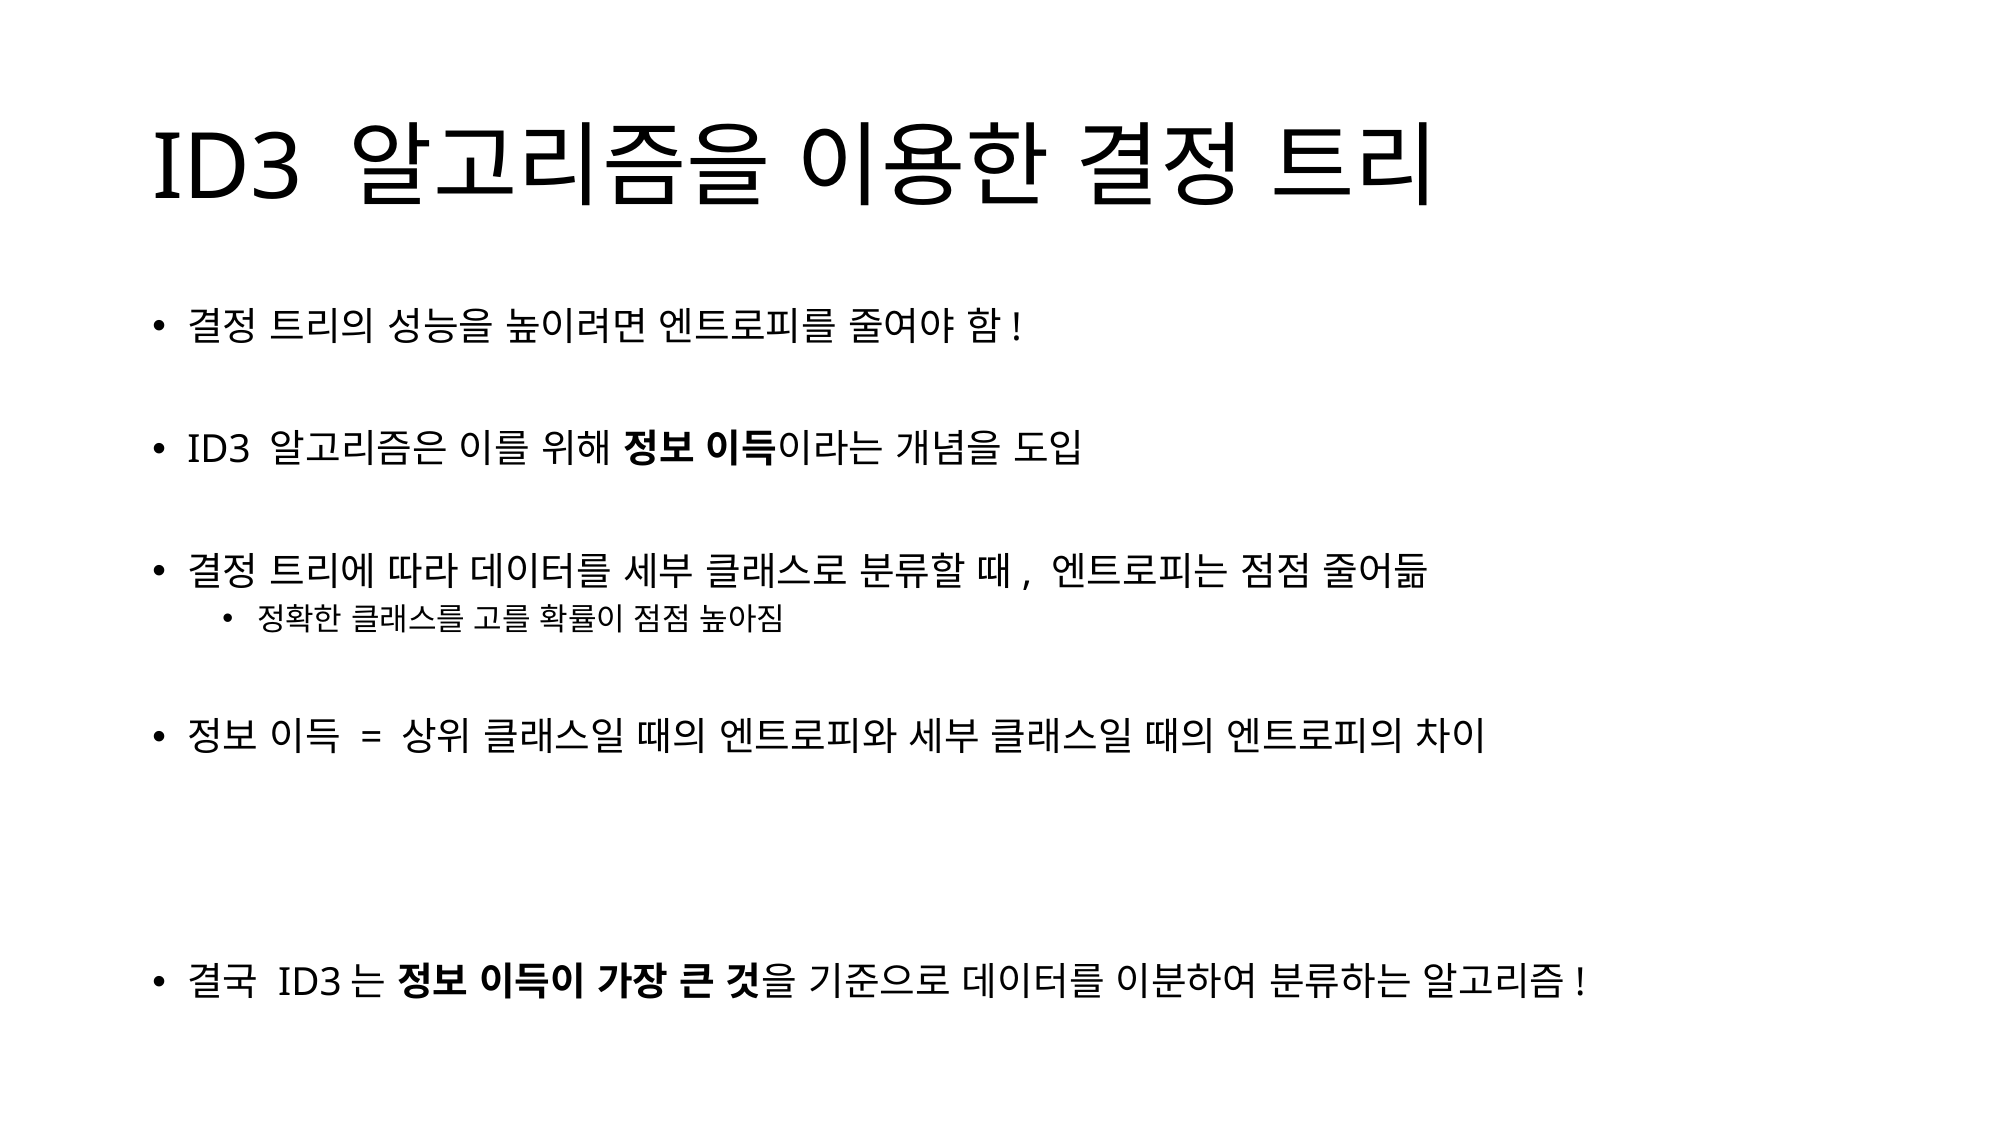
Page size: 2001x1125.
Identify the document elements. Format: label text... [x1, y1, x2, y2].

title ID3 알고리즘을 이용한 결정 트리 [137, 59, 1863, 278]
